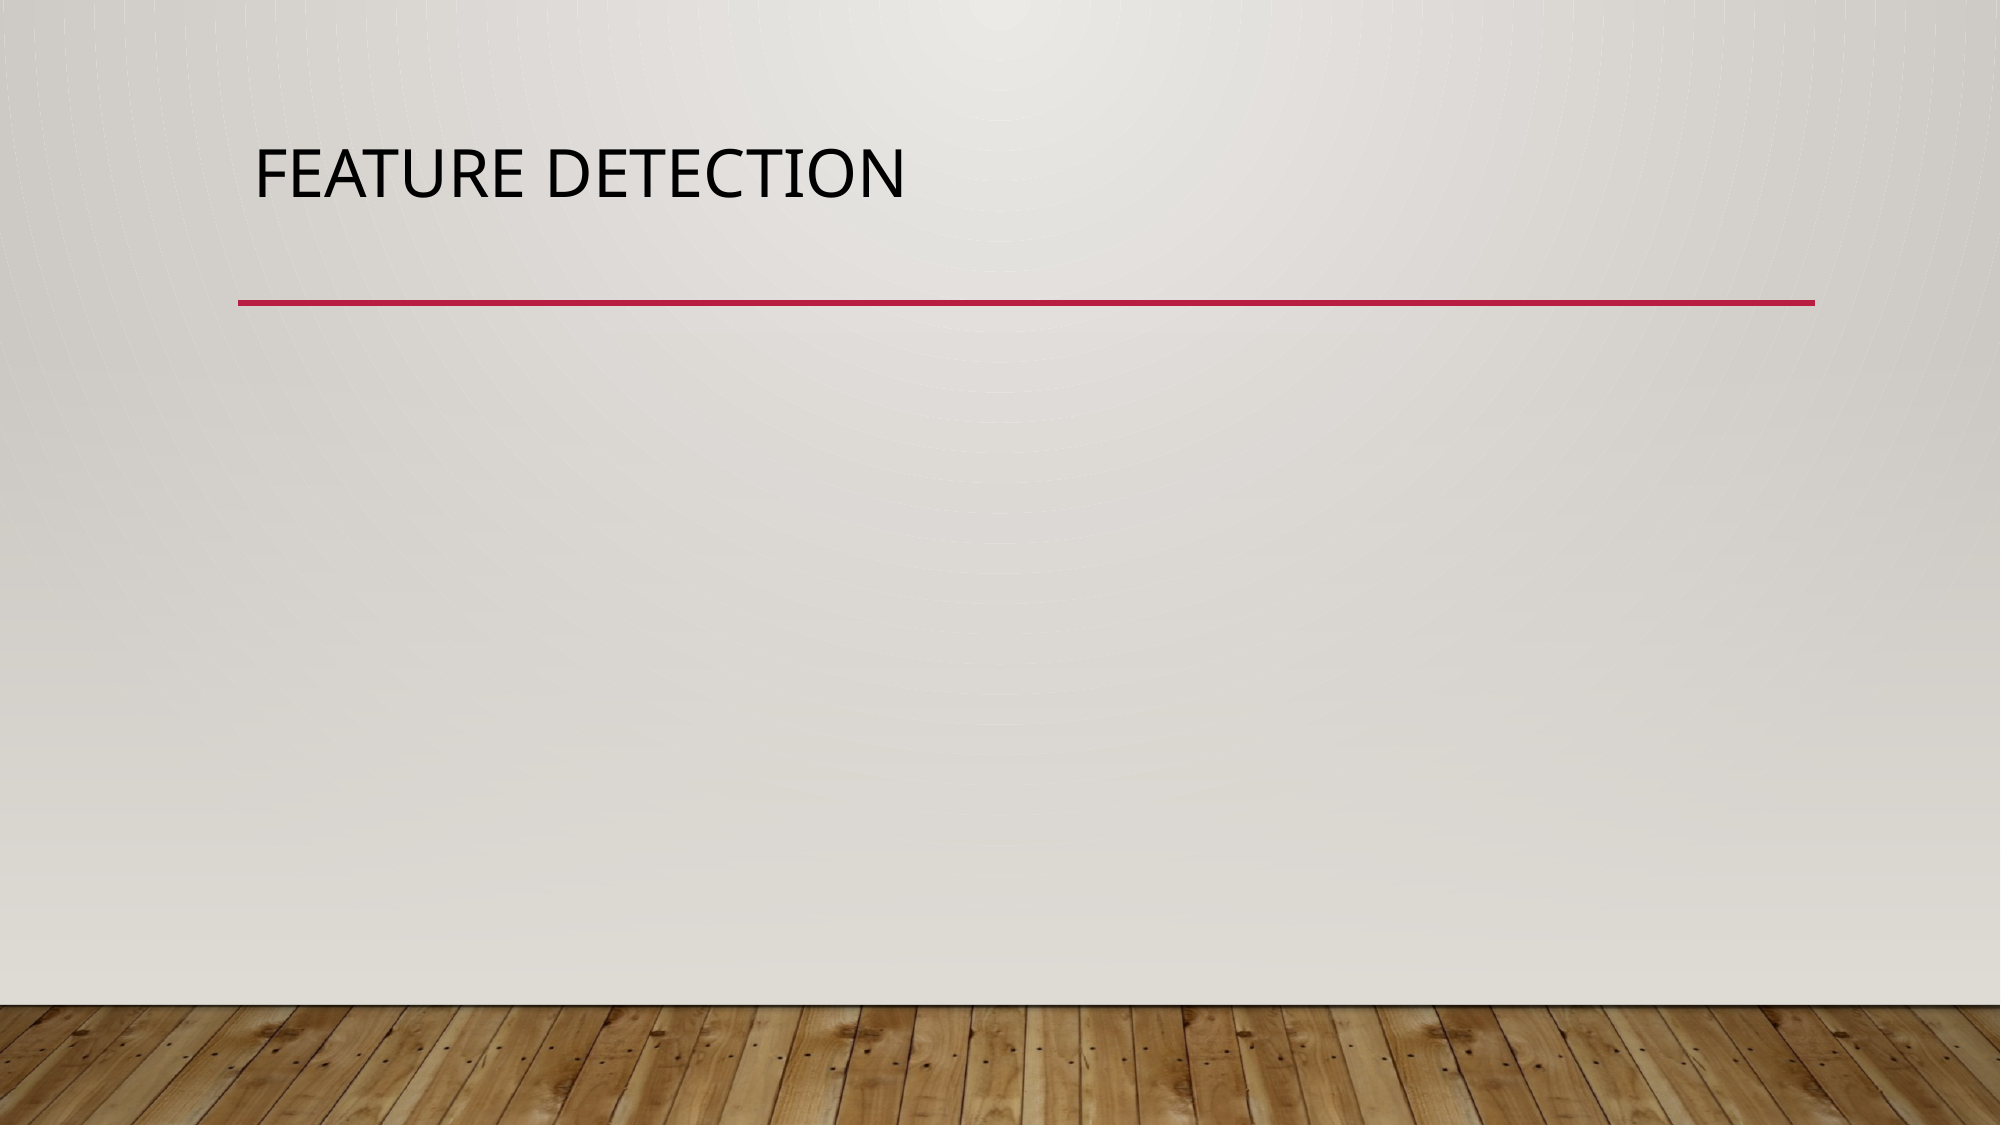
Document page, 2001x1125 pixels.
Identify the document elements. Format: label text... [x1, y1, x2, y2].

title Feature detection [238, 131, 1814, 305]
picture [0, 1005, 2000, 1125]
